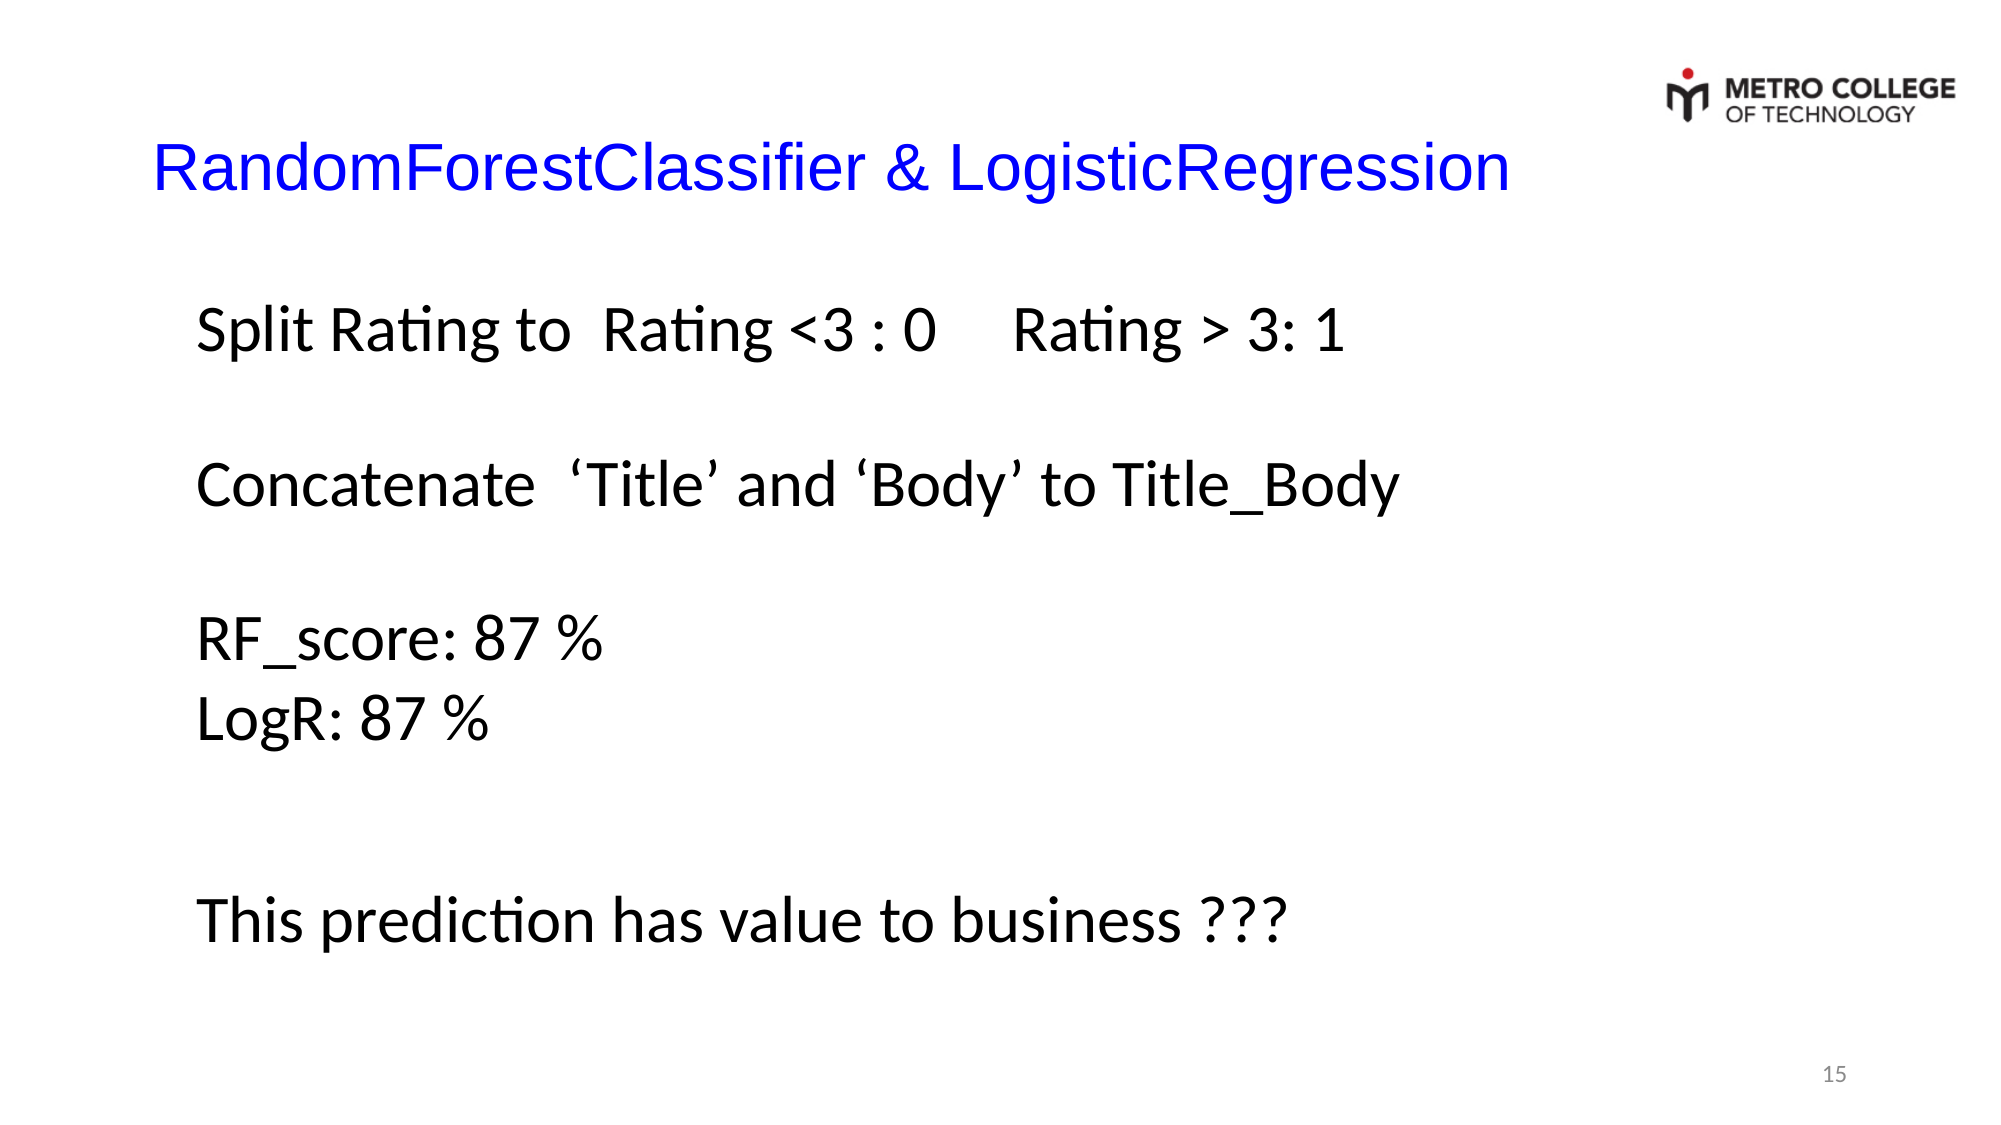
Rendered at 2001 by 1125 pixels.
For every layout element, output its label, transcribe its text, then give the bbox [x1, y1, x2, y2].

picture [1624, 4, 1996, 185]
text_box Concatenate ‘Title’ and ‘Body’ to Title_Body [181, 431, 1520, 527]
slide_number 15 [1412, 1042, 1863, 1103]
title RandomForestClassifier & LogisticRegression [137, 59, 1863, 278]
text_box RF_score: 87 % LogR: 87 % [181, 586, 911, 762]
text_box This prediction has value to business ??? [181, 868, 1472, 964]
text_box Split Rating to Rating <3 : 0 Rating > 3: 1 [181, 277, 1451, 372]
